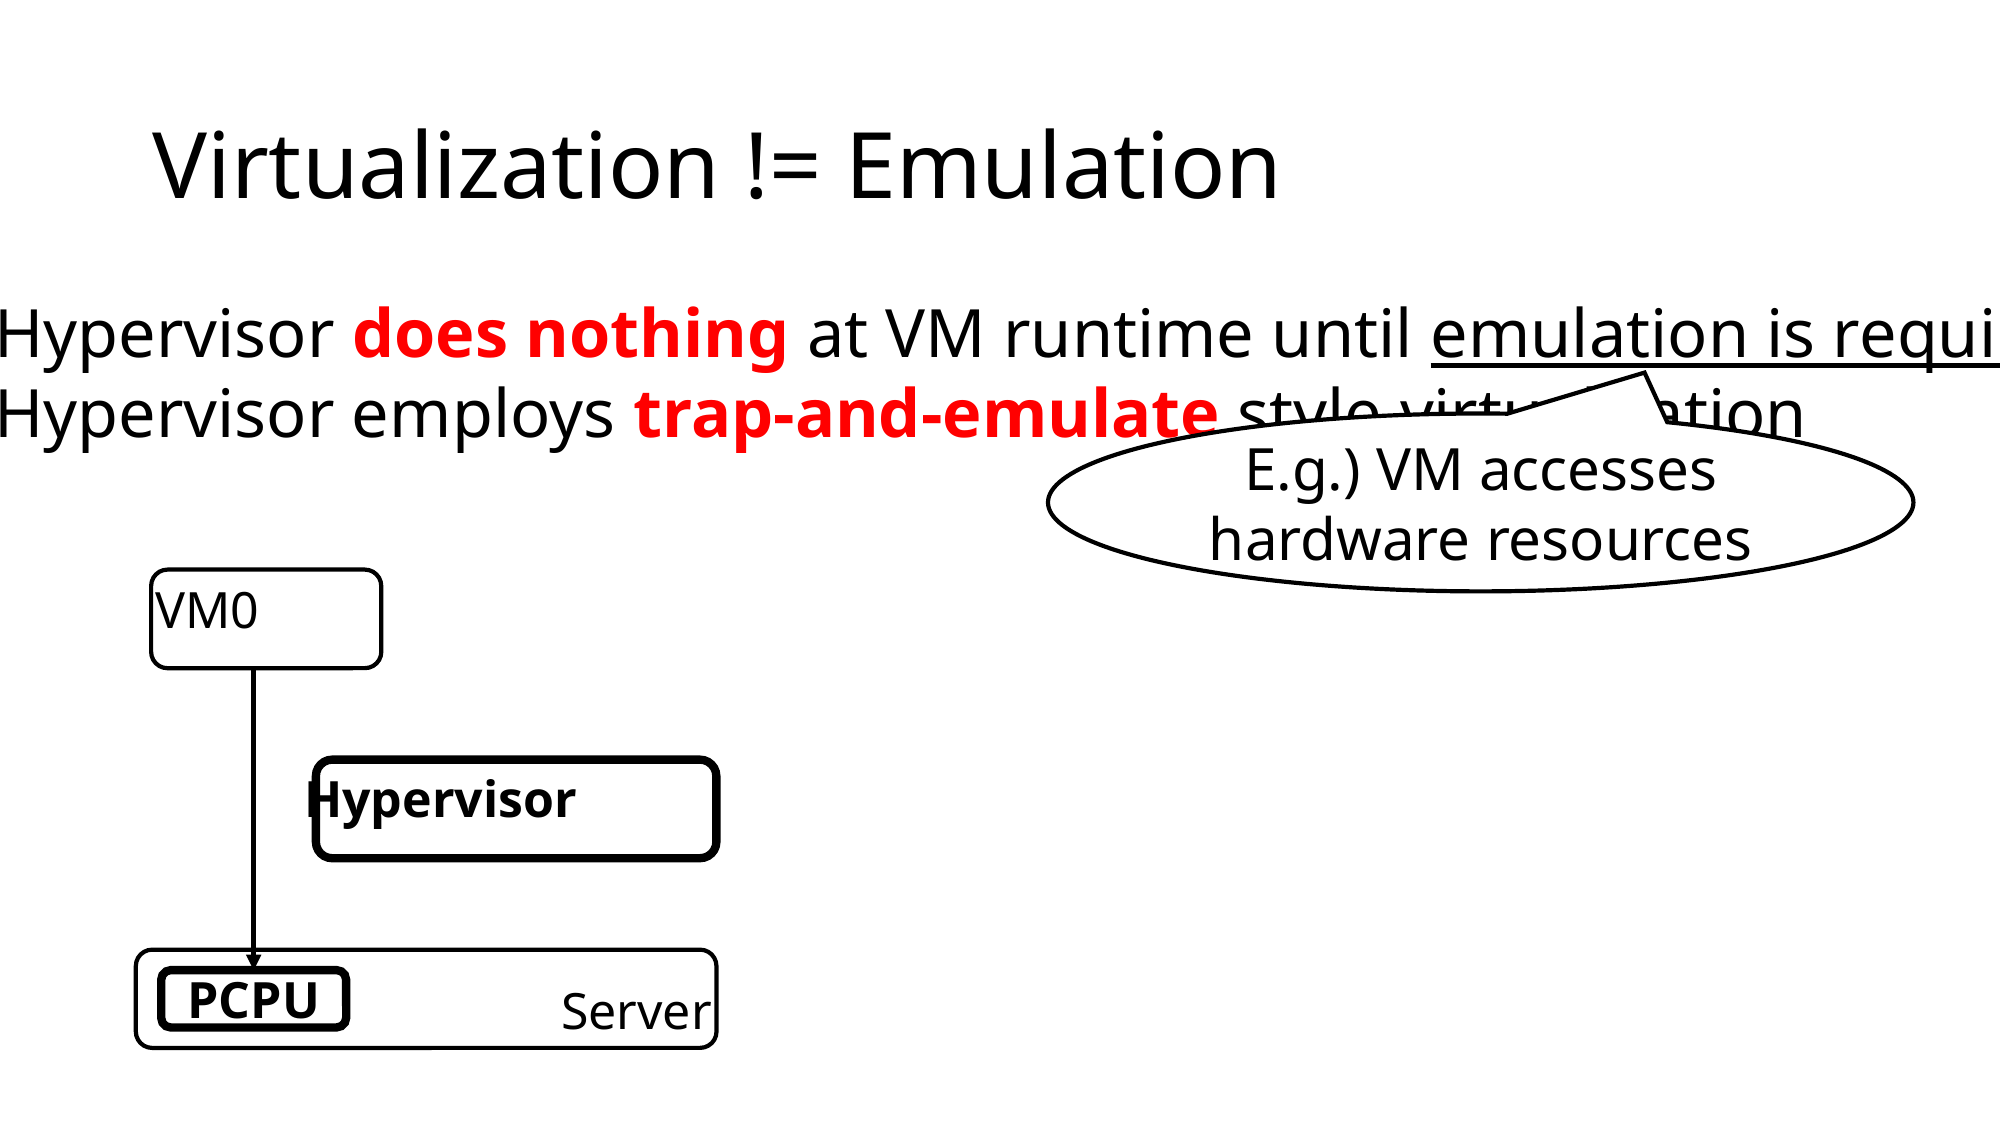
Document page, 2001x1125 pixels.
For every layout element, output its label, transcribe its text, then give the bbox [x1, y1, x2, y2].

text_box Server [546, 972, 727, 1048]
text_box VM0 [140, 571, 274, 646]
text_box [134, 948, 718, 1049]
text_box PCPU [160, 969, 348, 1029]
title Virtualization != Emulation [137, 59, 1863, 278]
text_box E.g.) VM accesses hardware resources [1046, 371, 1915, 593]
text_box Hypervisor [289, 759, 592, 835]
text_box [314, 758, 718, 860]
text_box [150, 568, 383, 670]
text_box Hypervisor does nothing at VM runtime until emulation is required Hypervisor employs trap-and-emulate style virtualization [0, 283, 2000, 459]
